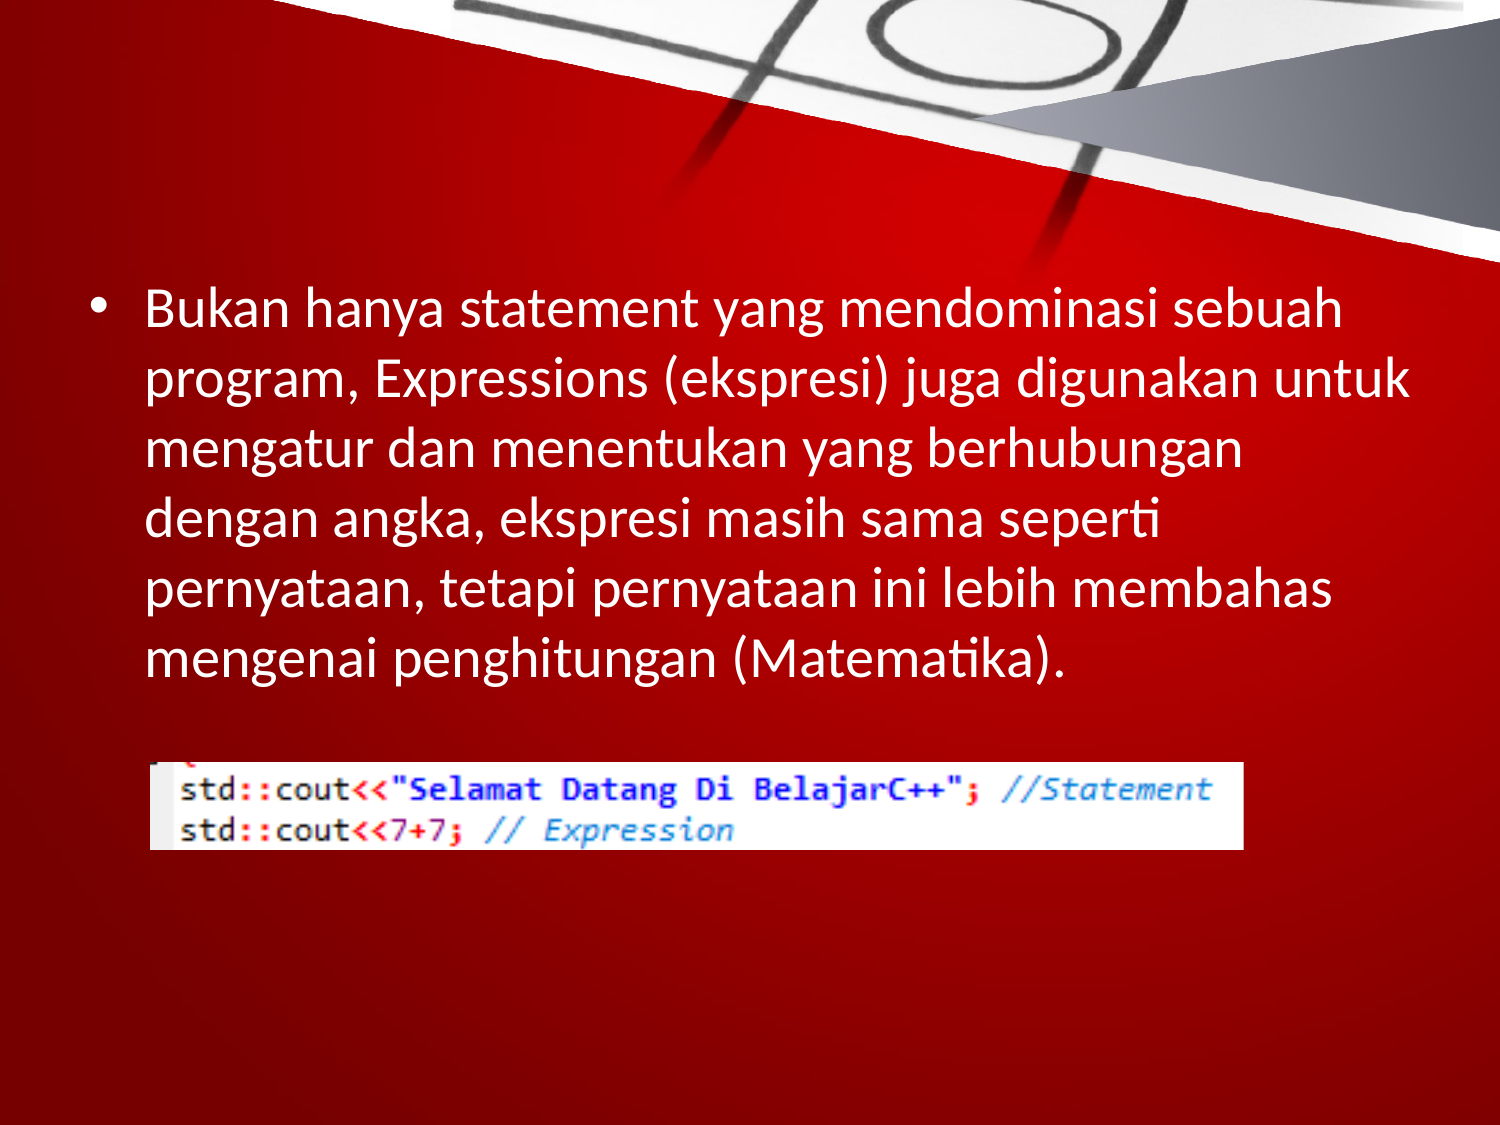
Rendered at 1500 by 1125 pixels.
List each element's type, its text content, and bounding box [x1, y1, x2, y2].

list Bukan hanya statement yang mendominasi sebuah program, Expressions (ekspresi) juga digunakan untuk mengatur dan menentukan yang berhubungan dengan angka, ekspresi masih sama seperti pernyataan, tetapi pernyataan ini lebih membahas mengenai penghitungan (Matematika). [73, 261, 1427, 1011]
picture [0, 0, 1500, 1125]
